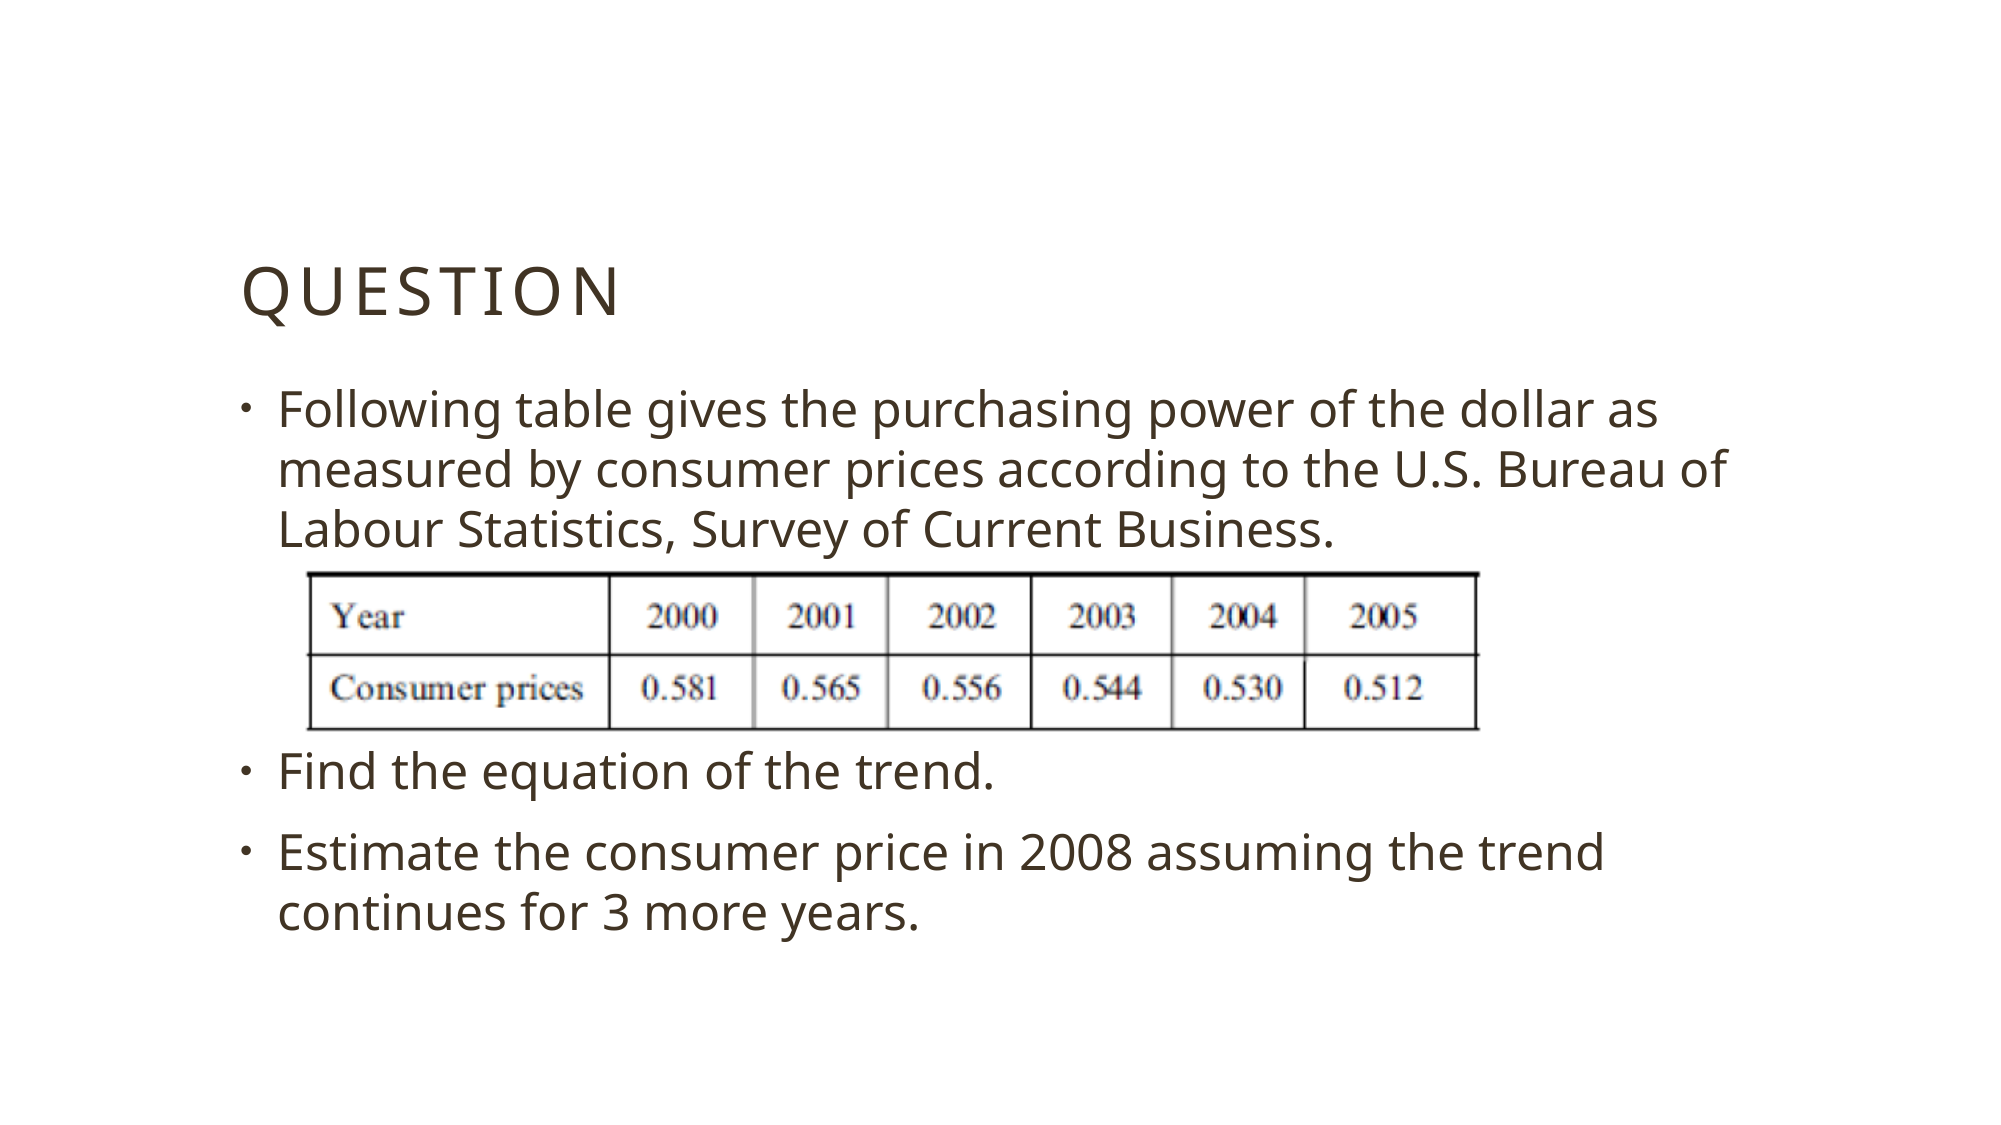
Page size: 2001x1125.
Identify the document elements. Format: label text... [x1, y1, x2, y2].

picture [295, 562, 1490, 744]
title Question [225, 112, 1782, 338]
list Following table gives the purchasing power of the dollar as measured by consumer prices according to the U.S. Bureau of Labour Statistics, Survey of Current Business. Find the equation of the trend. Estimate the consumer price in 2008 assuming the trend continues for 3 more years. [225, 369, 1782, 1013]
